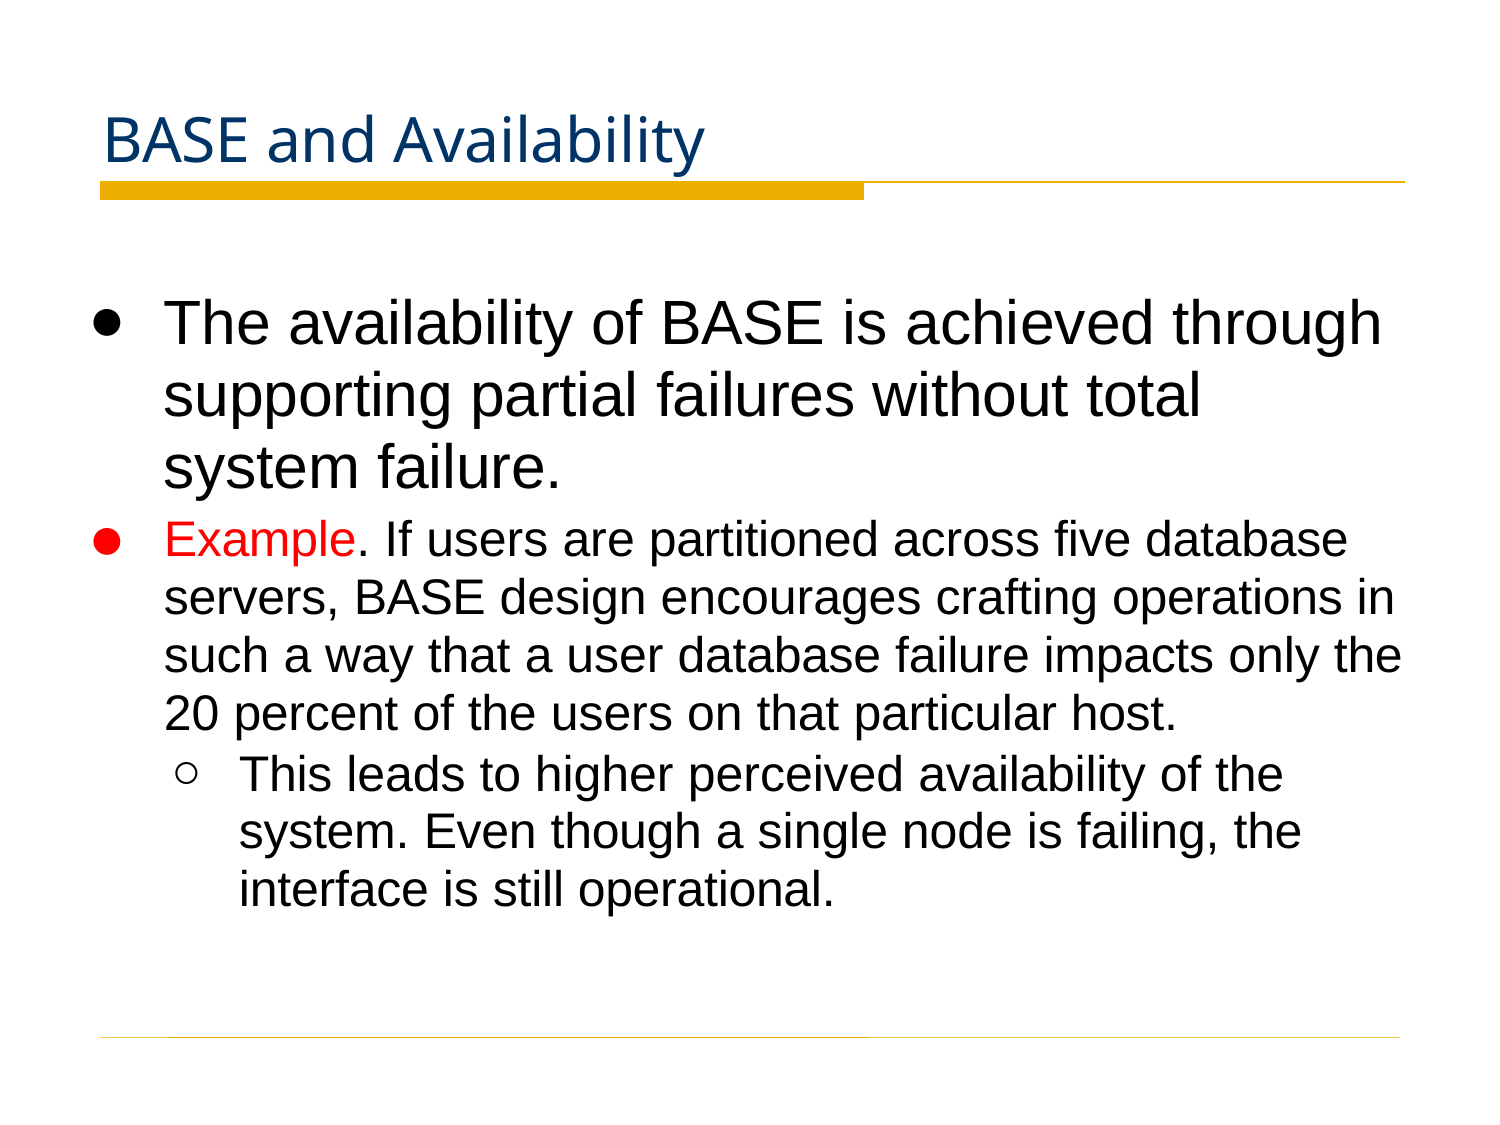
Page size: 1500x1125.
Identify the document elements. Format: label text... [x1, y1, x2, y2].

title BASE and Availability [99, 0, 1413, 175]
text_box The availability of BASE is achieved through supporting partial failures without total system failure. Example. If users are partitioned across five database servers, BASE design encourages crafting operations in such a way that a user database failure impacts only the 20 percent of the users on that particular host. This leads to higher perceived availability of the system. Even though a single node is failing, the interface is still operational. [86, 284, 1411, 917]
